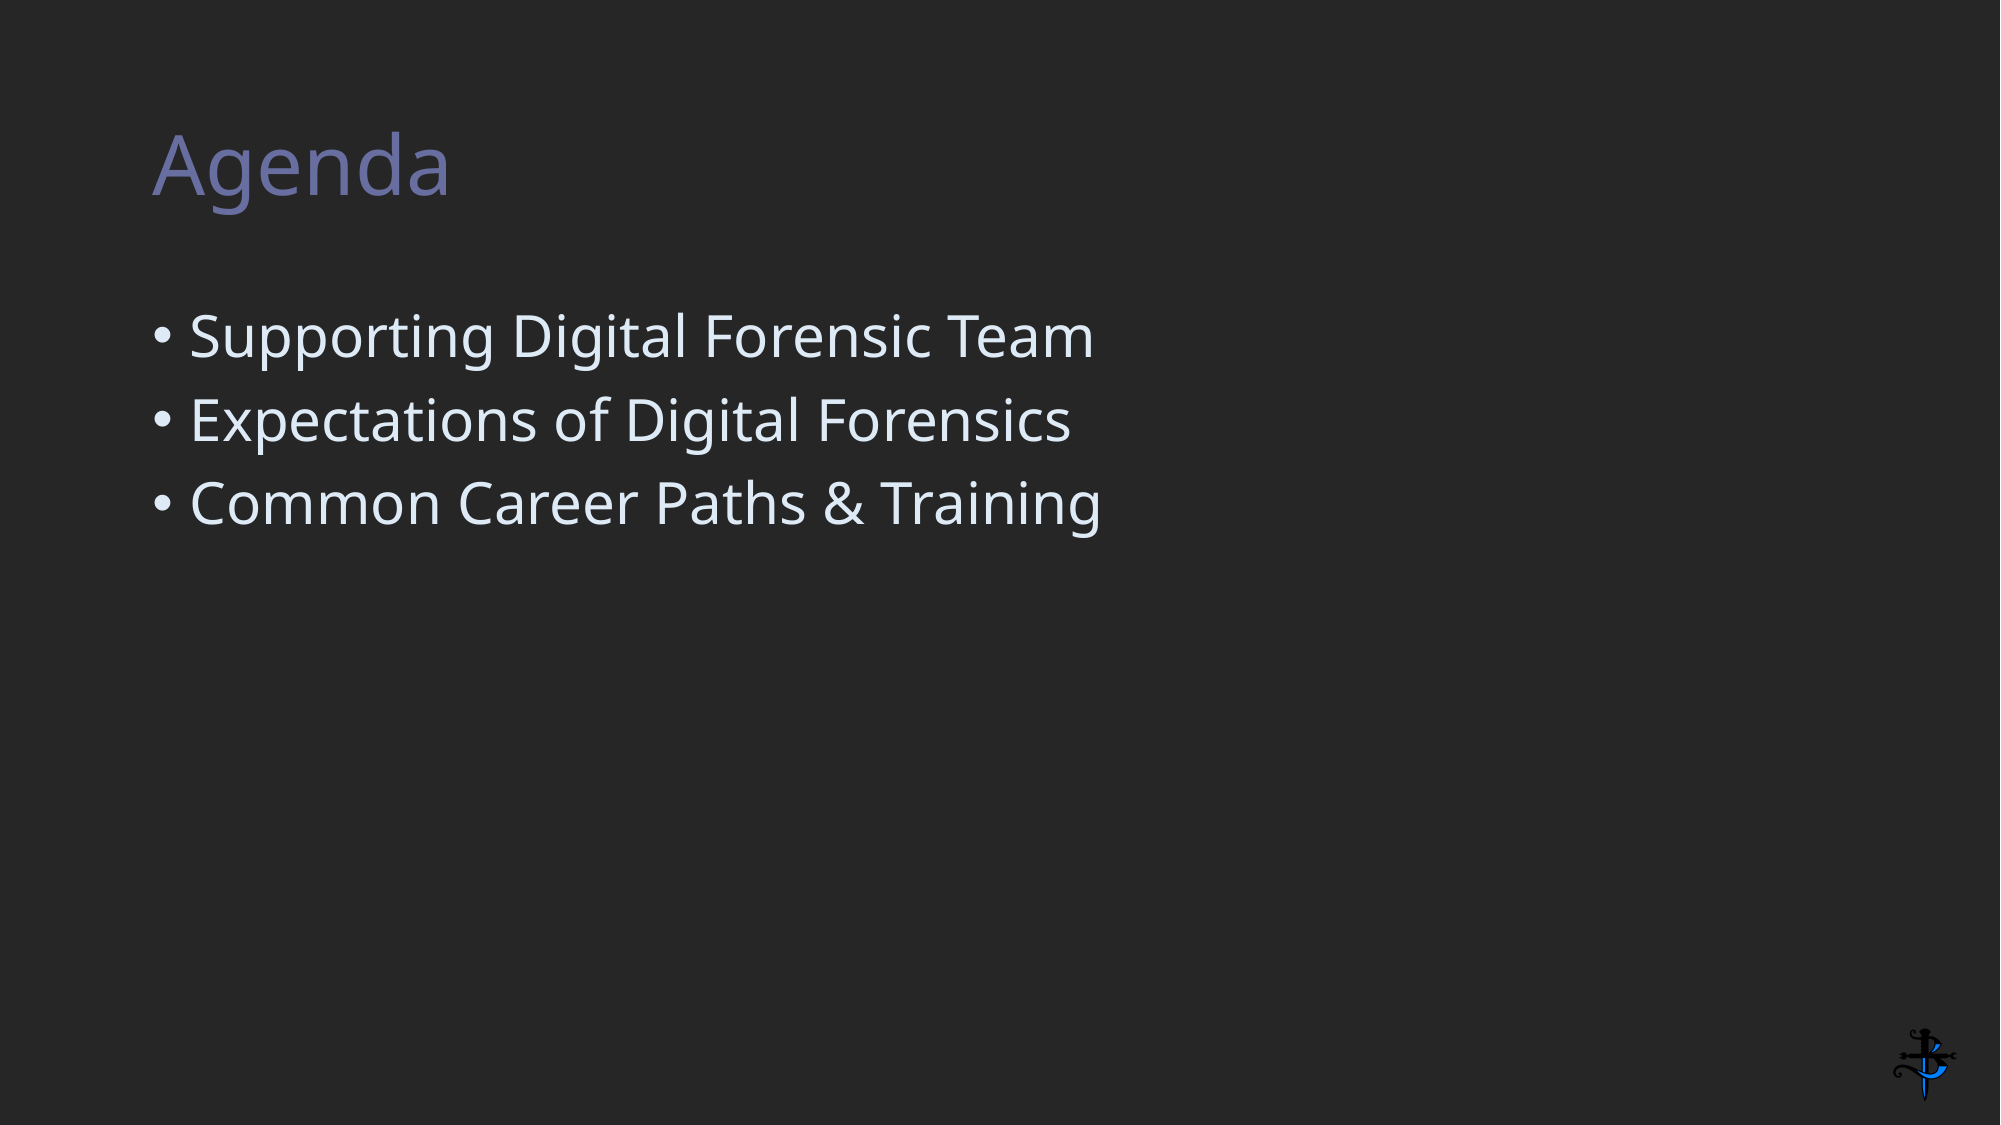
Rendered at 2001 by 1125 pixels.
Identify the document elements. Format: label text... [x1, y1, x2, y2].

title Agenda [137, 59, 1863, 278]
list Supporting Digital Forensic Team Expectations of Digital Forensics Common Career Paths & Training [137, 299, 1863, 1014]
picture [1862, 1002, 1988, 1125]
